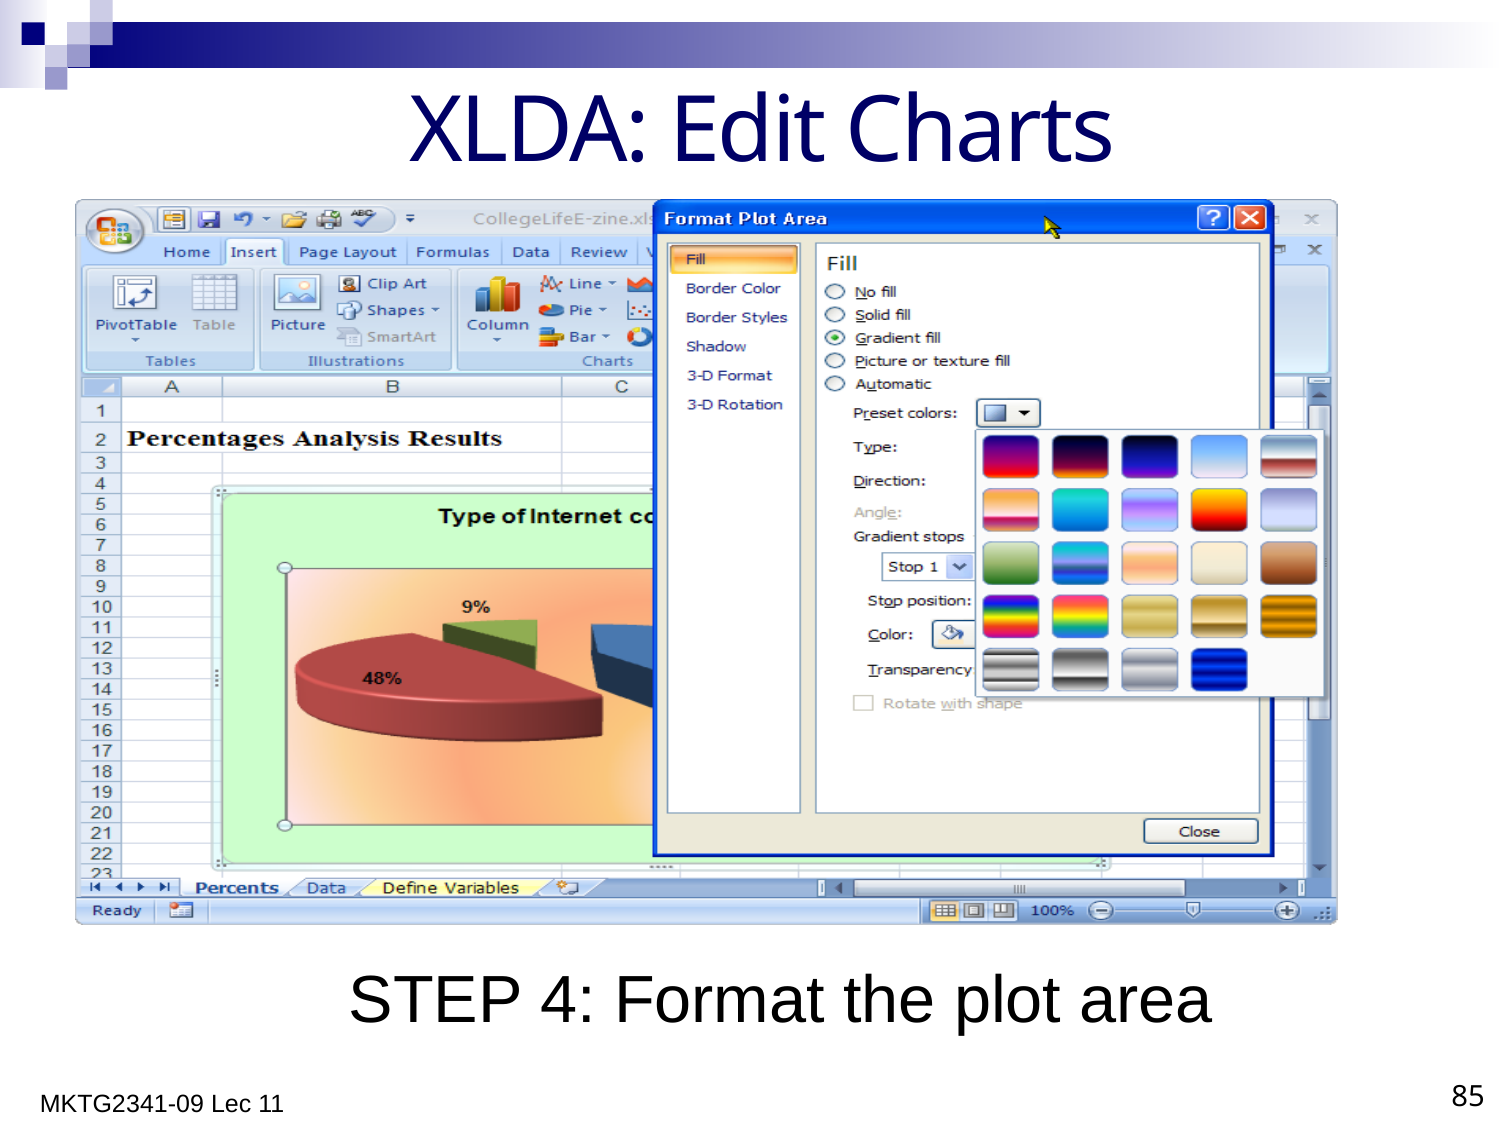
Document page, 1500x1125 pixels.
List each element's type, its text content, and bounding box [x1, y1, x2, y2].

picture [74, 199, 1338, 926]
slide_number MKTG2341-09 Lec 11 [24, 1046, 426, 1125]
text_box STEP 4: Format the plot area [62, 948, 1500, 1043]
title XLDA: Edit Charts [62, 49, 1463, 201]
slide_number 85 [1149, 1049, 1500, 1125]
